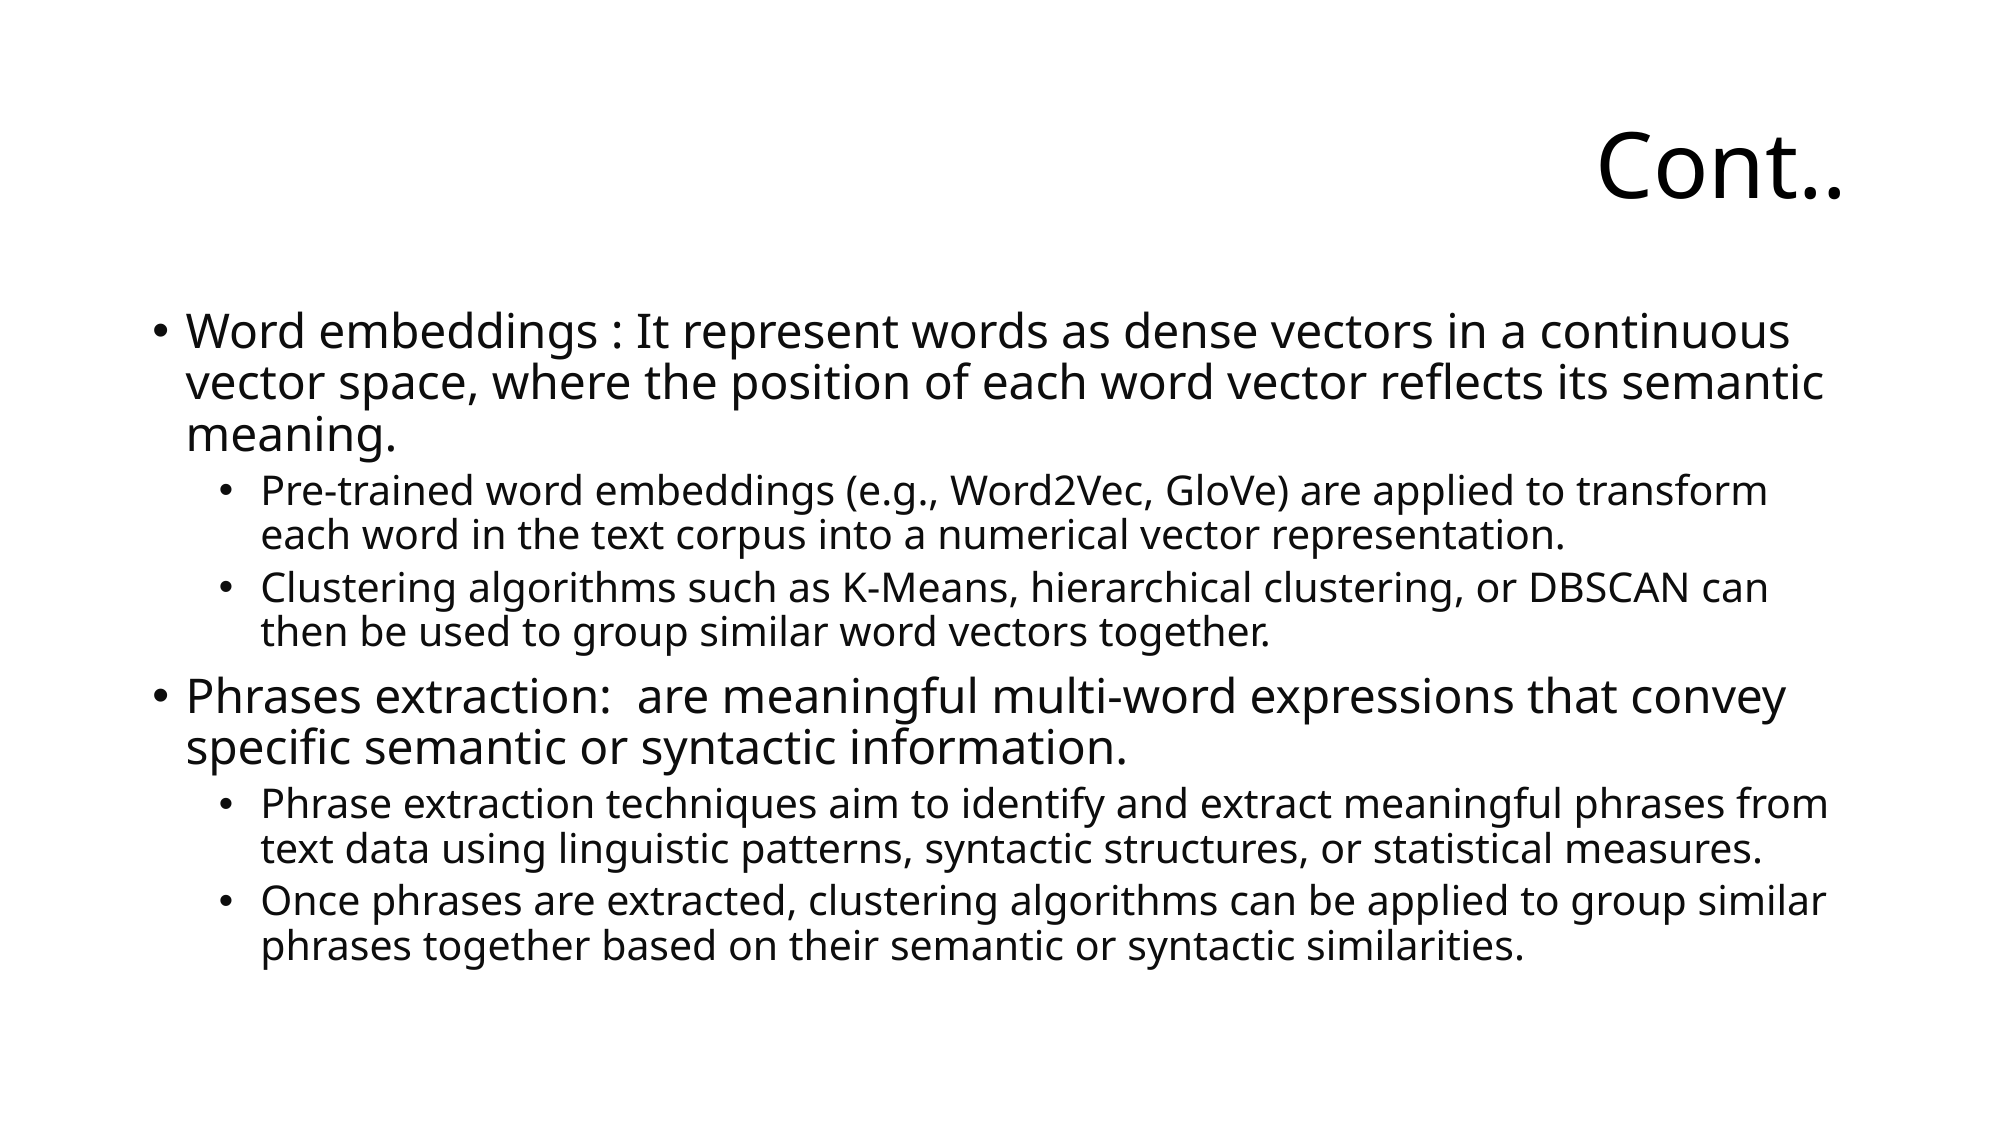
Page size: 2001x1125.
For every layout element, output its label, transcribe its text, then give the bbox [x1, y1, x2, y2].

title Cont.. [137, 59, 1863, 278]
list Word embeddings : It represent words as dense vectors in a continuous vector space, where the position of each word vector reflects its semantic meaning. Pre-trained word embeddings (e.g., Word2Vec, GloVe) are applied to transform each word in the text corpus into a numerical vector representation. Clustering algorithms such as K-Means, hierarchical clustering, or DBSCAN can then be used to group similar word vectors together. Phrases extraction: are meaningful multi-word expressions that convey specific semantic or syntactic information. Phrase extraction techniques aim to identify and extract meaningful phrases from text data using linguistic patterns, syntactic structures, or statistical measures. Once phrases are extracted, clustering algorithms can be applied to group similar phrases together based on their semantic or syntactic similarities. [137, 299, 1863, 1014]
